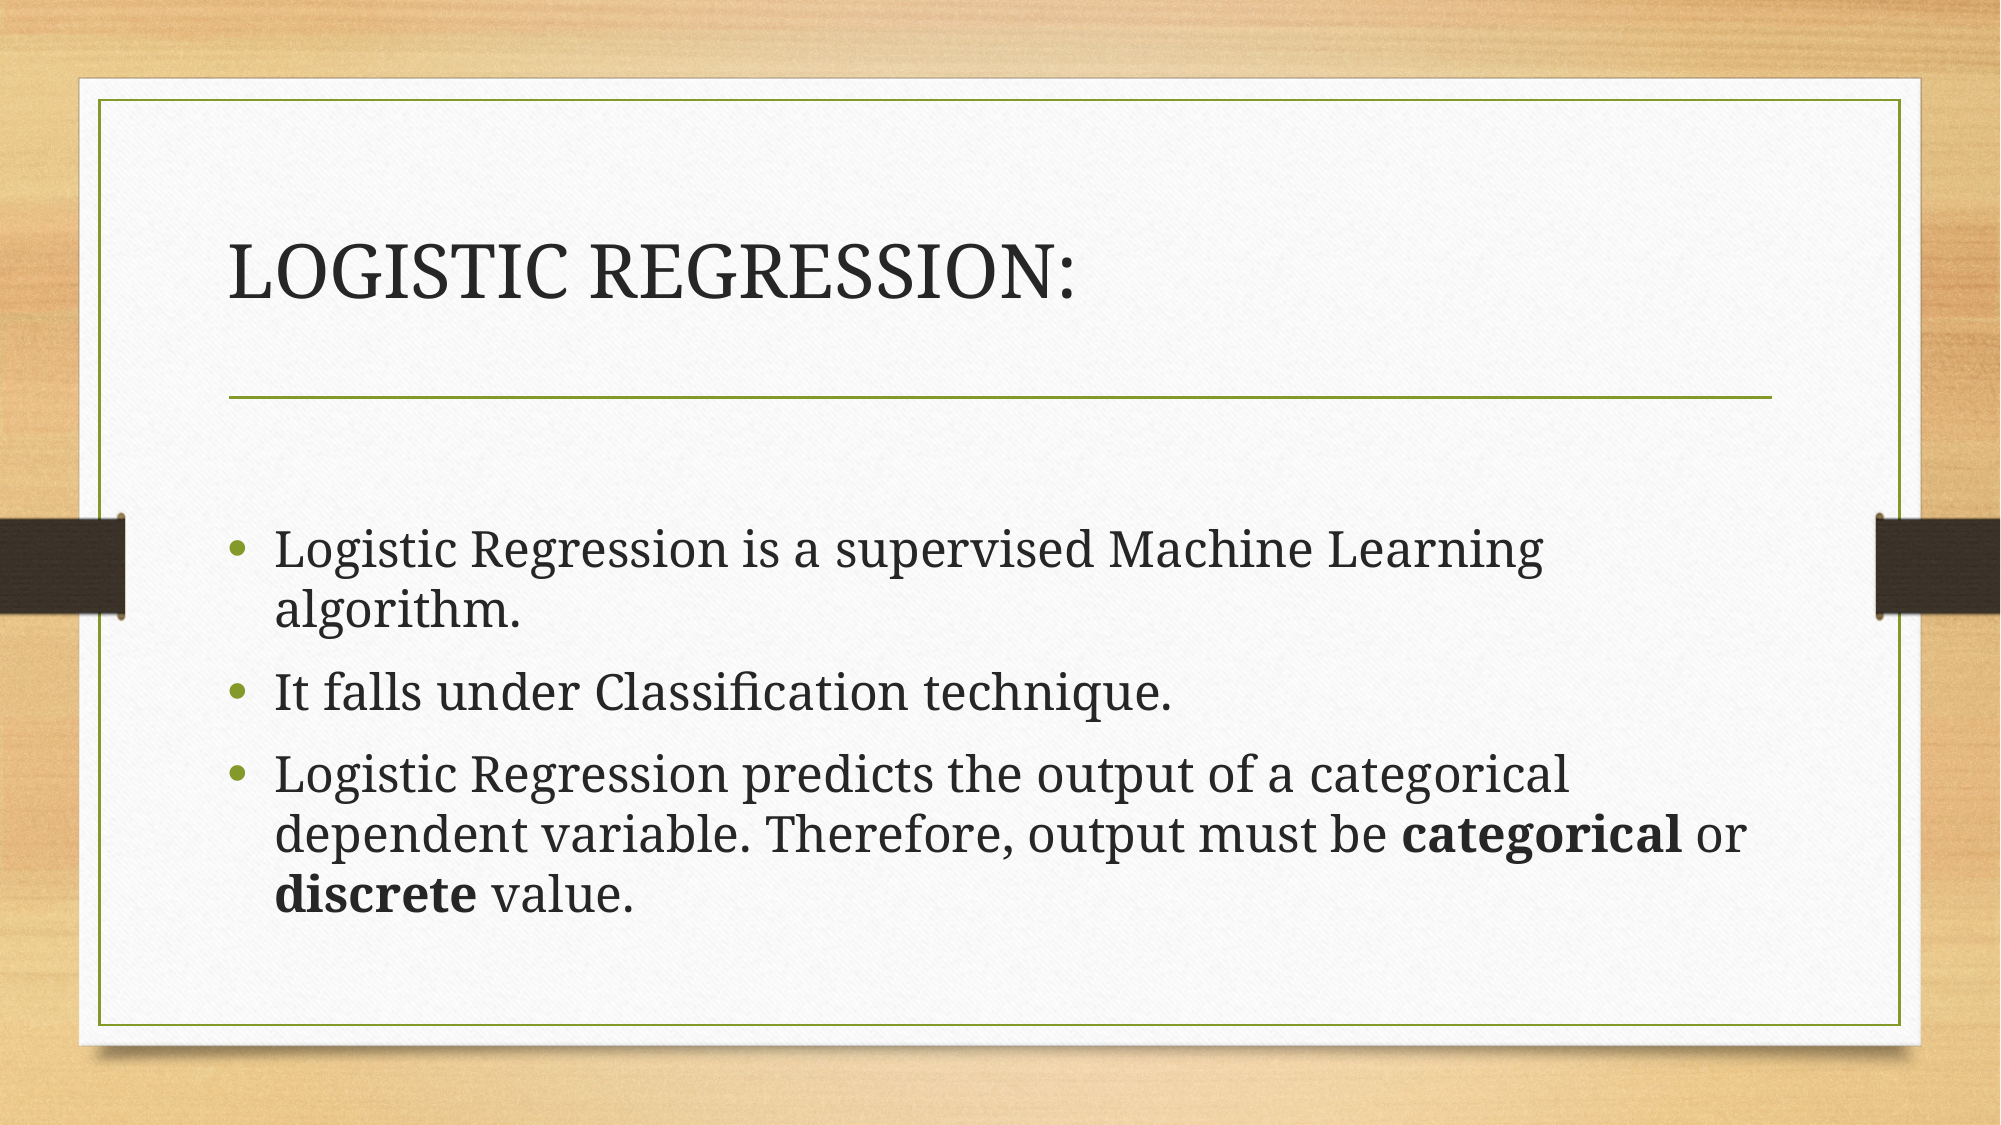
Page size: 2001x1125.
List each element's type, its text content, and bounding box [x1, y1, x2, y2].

list Logistic Regression is a supervised Machine Learning algorithm. It falls under Classification technique. Logistic Regression predicts the output of a categorical dependent variable. Therefore, output must be categorical or discrete value. [212, 510, 1788, 964]
title LOGISTIC REGRESSION: [212, 161, 1788, 375]
picture [0, 0, 2001, 1125]
